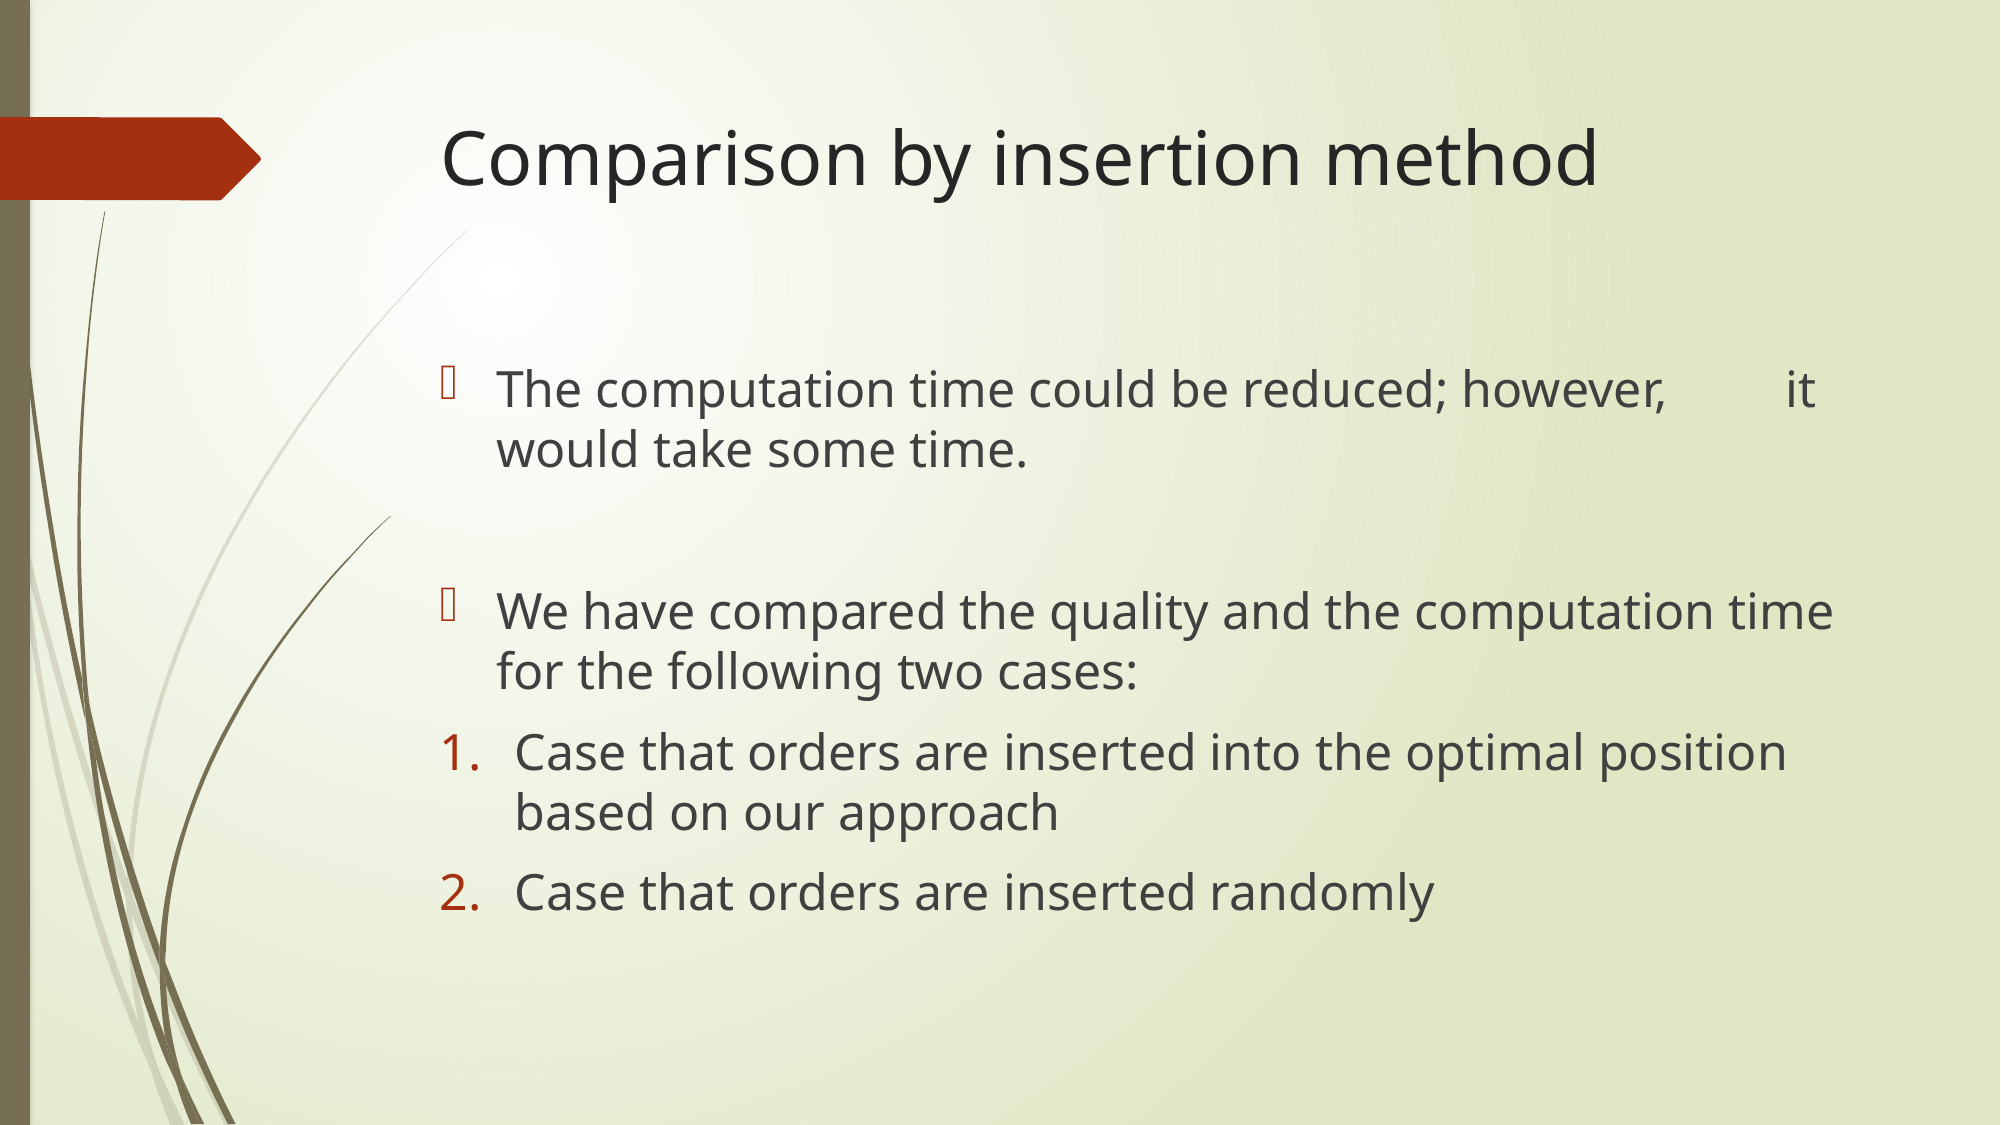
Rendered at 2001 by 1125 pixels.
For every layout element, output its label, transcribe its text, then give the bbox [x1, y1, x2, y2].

list The computation time could be reduced; however, it would take some time. We have compared the quality and the computation time for the following two cases: Case that orders are inserted into the optimal position based on our approach Case that orders are inserted randomly [424, 350, 1888, 970]
title Comparison by insertion method [425, 102, 1888, 313]
